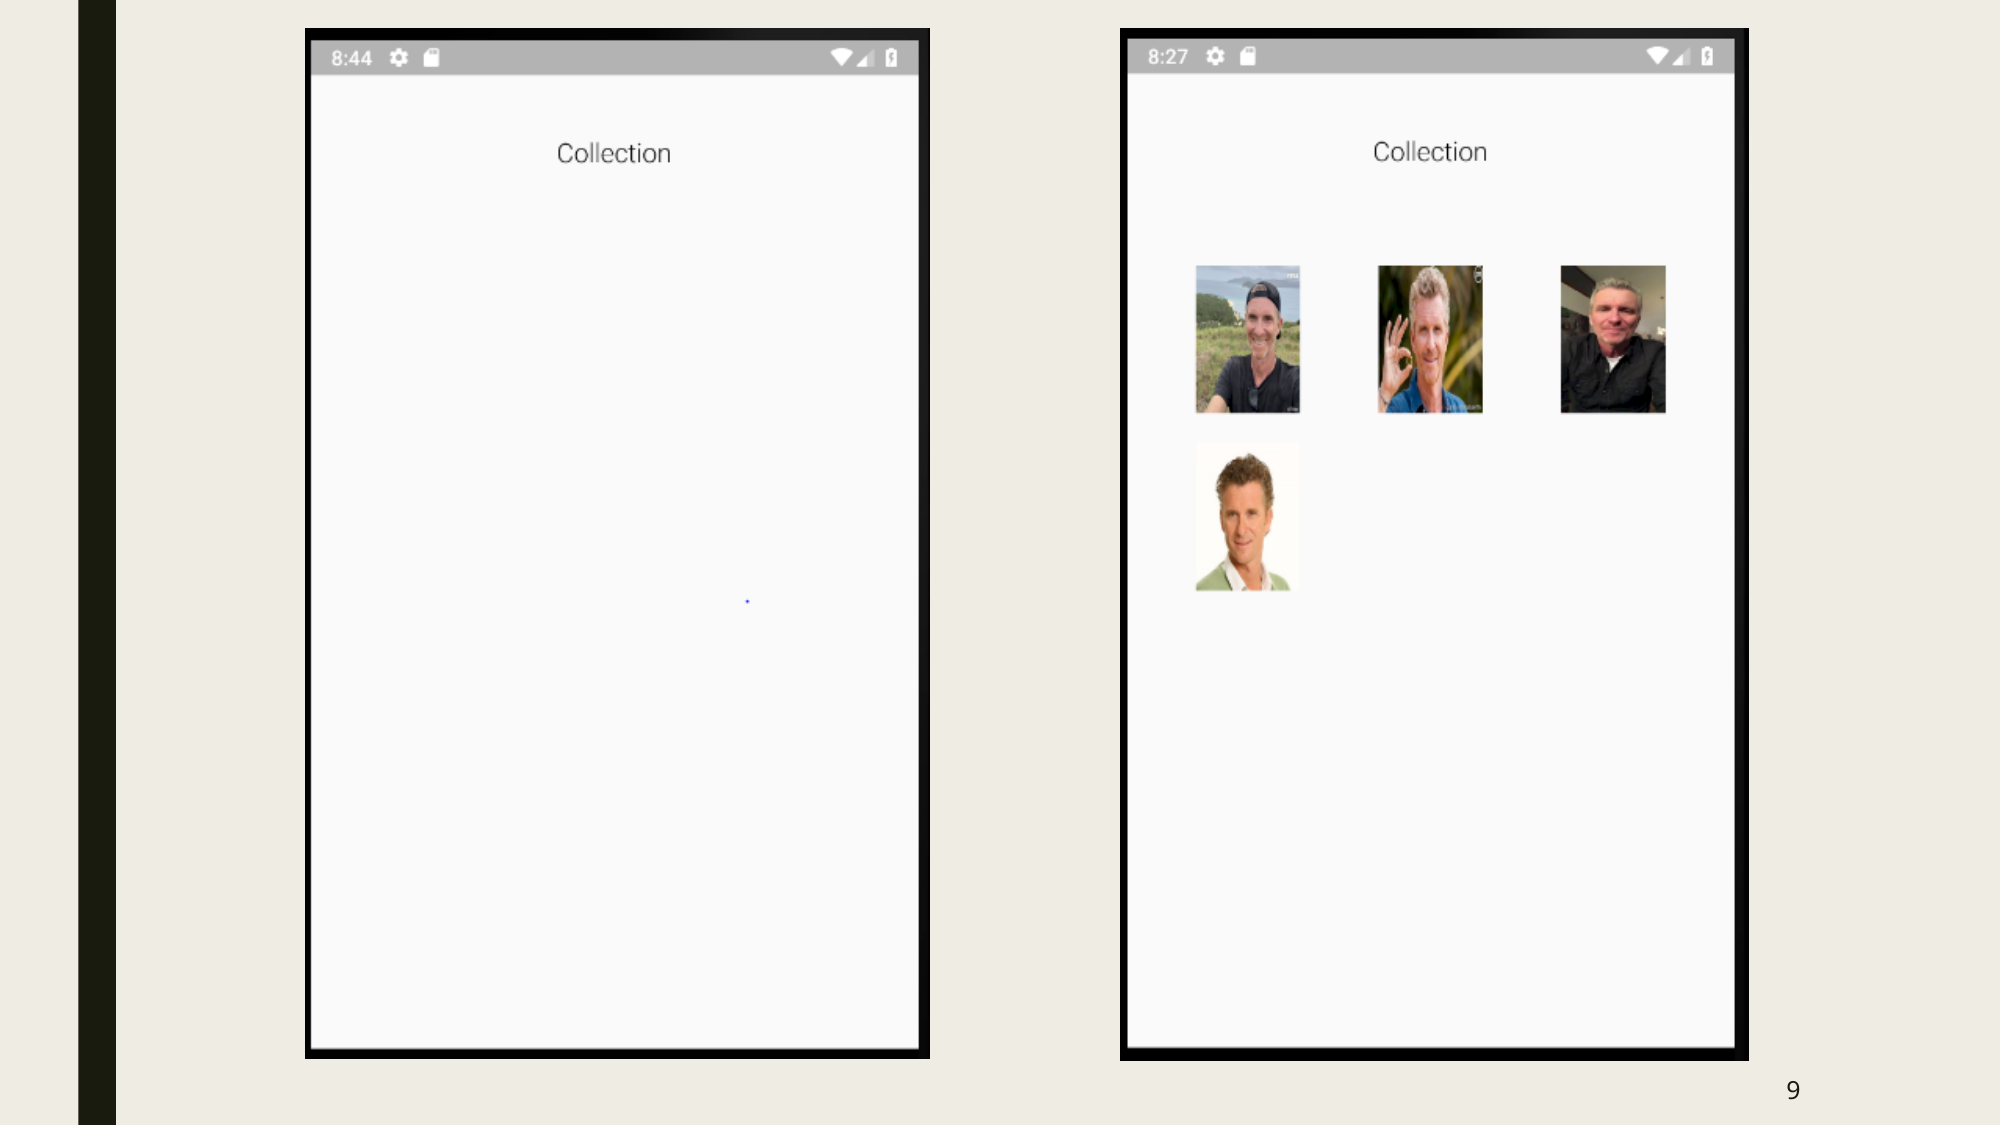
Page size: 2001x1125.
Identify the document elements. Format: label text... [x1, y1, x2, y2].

picture [305, 28, 930, 1059]
picture [1120, 28, 1749, 1061]
slide_number 9 [1553, 1058, 1816, 1125]
